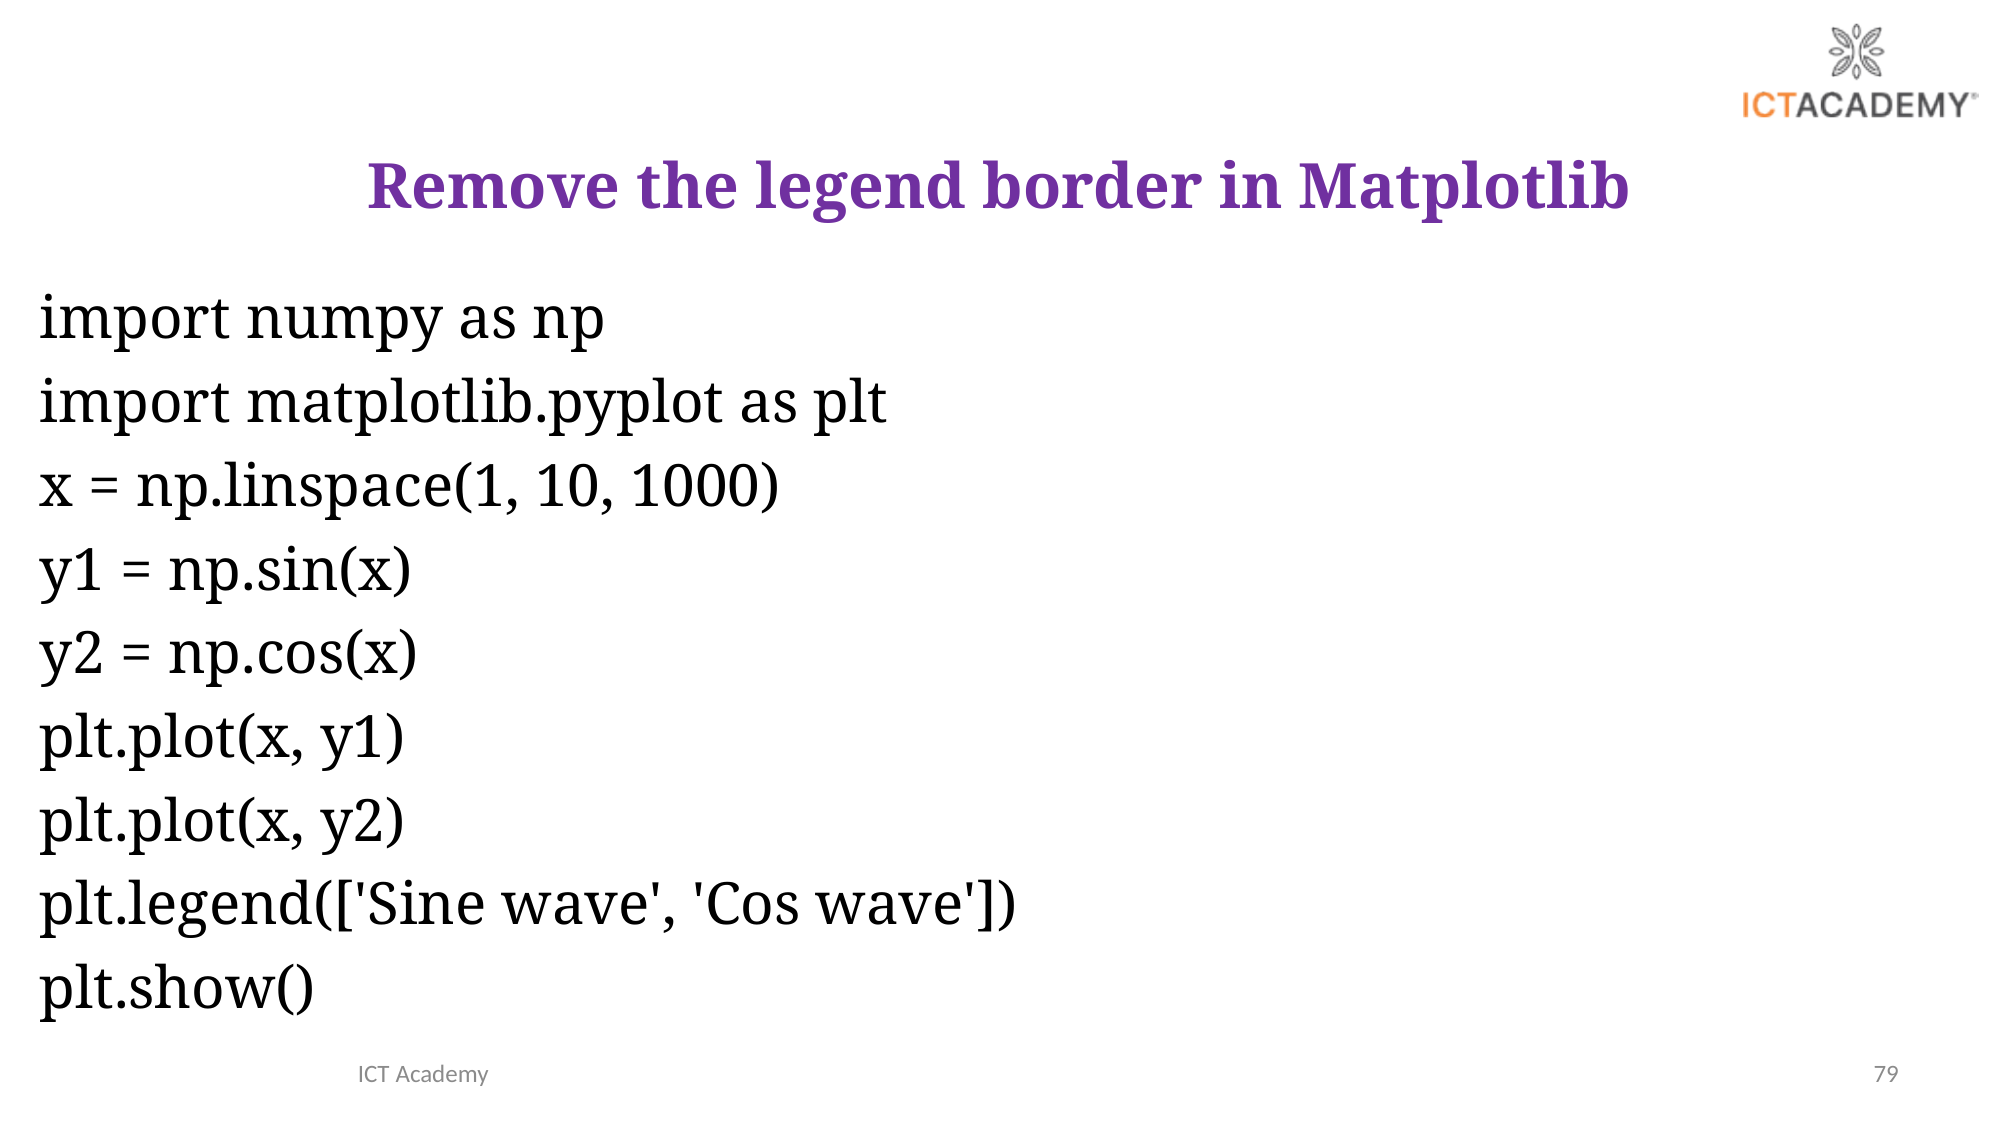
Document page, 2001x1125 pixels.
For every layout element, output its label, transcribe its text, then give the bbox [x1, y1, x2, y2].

list import numpy as np import matplotlib.pyplot as plt x = np.linspace(1, 10, 1000) y1 = np.sin(x) y2 = np.cos(x) plt.plot(x, y1) plt.plot(x, y2) plt.legend(['Sine wave', 'Cos wave']) plt.show() [24, 281, 1969, 1099]
slide_number 79 [1464, 1042, 1915, 1103]
footer ICT Academy [85, 1042, 761, 1103]
picture [1743, 22, 1979, 120]
title Remove the legend border in Matplotlib [95, 115, 1905, 261]
